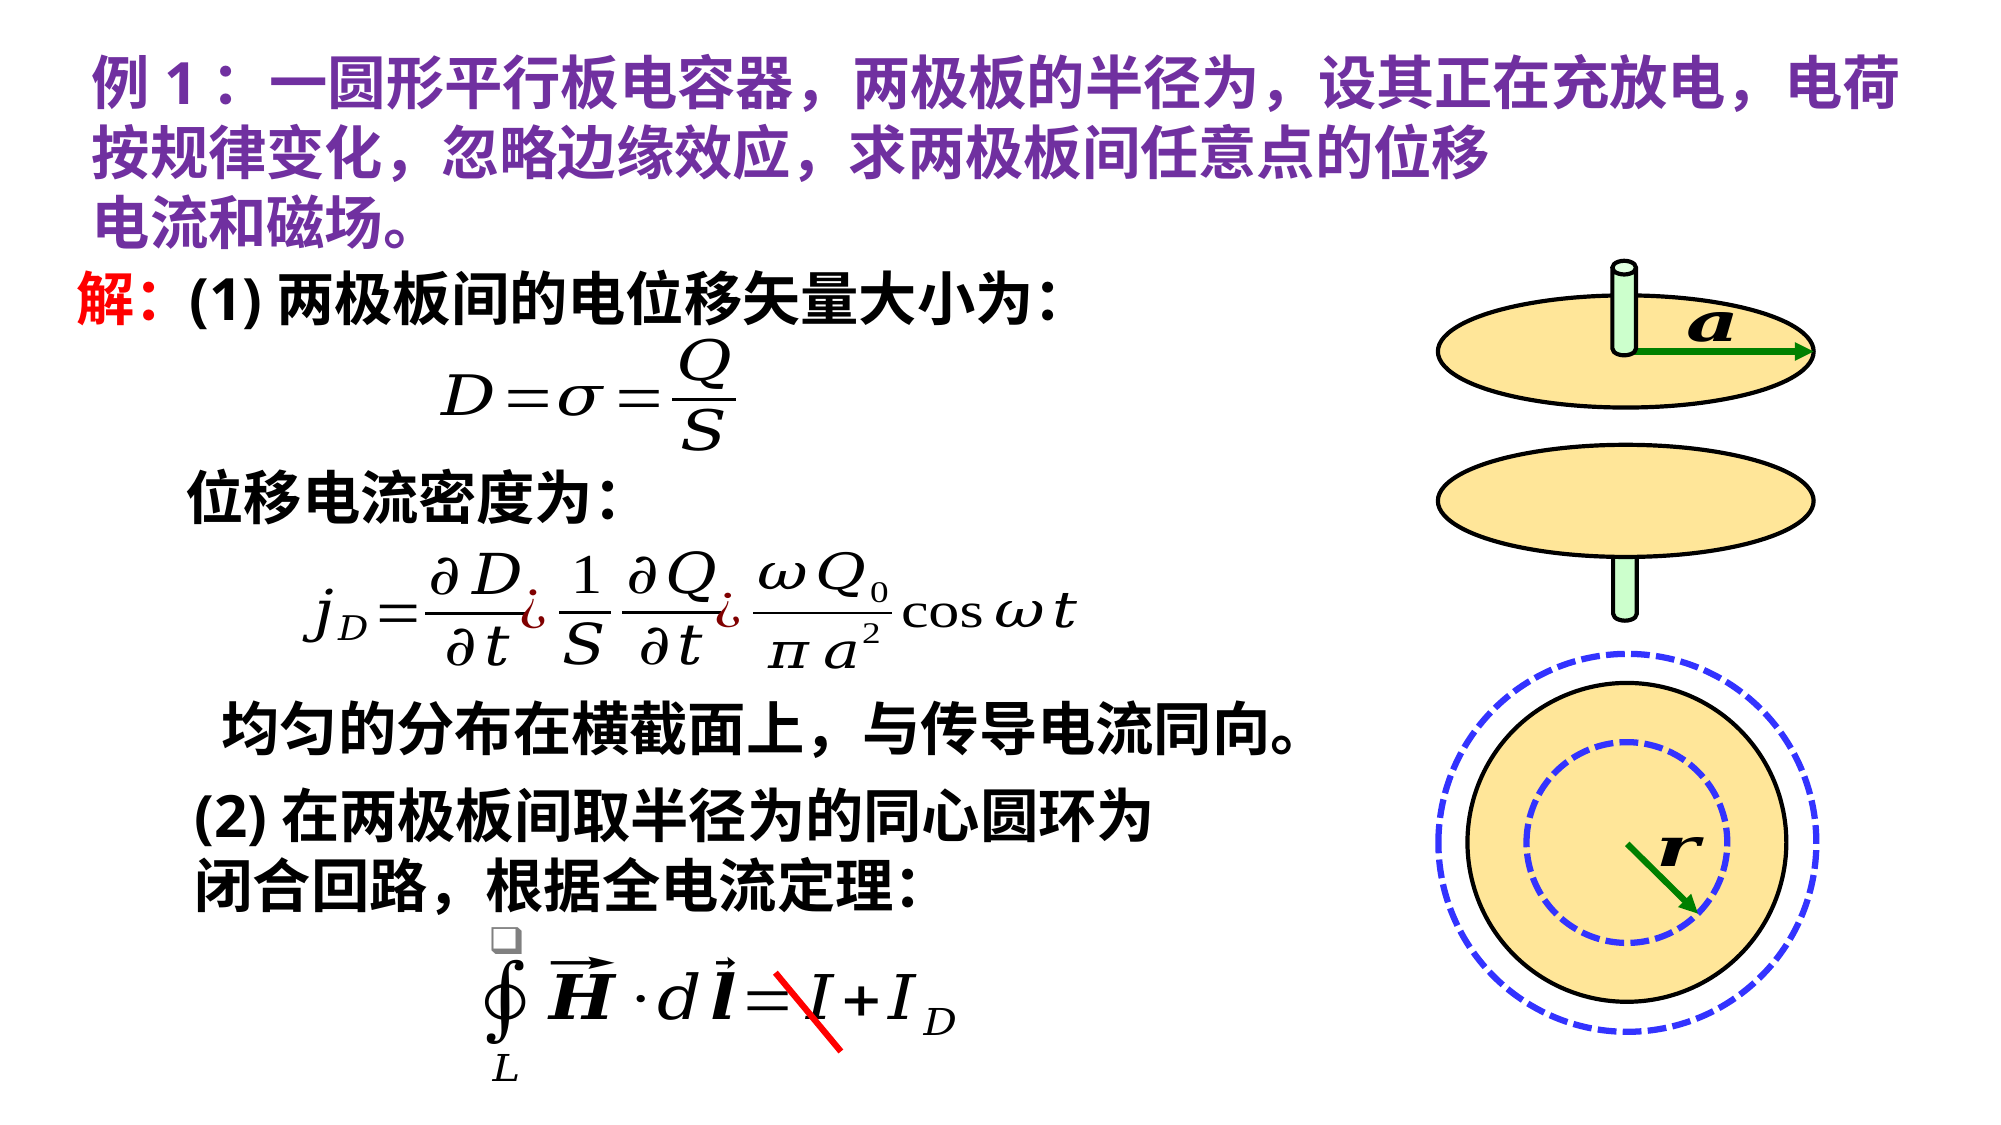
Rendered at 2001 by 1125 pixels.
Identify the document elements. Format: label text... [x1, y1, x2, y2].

text_box [1612, 558, 1638, 622]
text_box 解： [61, 255, 174, 340]
text_box (1)两极板间的电位移矢量大小为： [174, 255, 1107, 340]
text_box [1436, 443, 1815, 558]
text_box [1611, 259, 1638, 357]
text_box [1436, 294, 1815, 409]
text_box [775, 972, 841, 1052]
text_box 位移电流密度为： [170, 454, 667, 539]
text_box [1627, 843, 1698, 914]
text_box [1437, 652, 1818, 1033]
